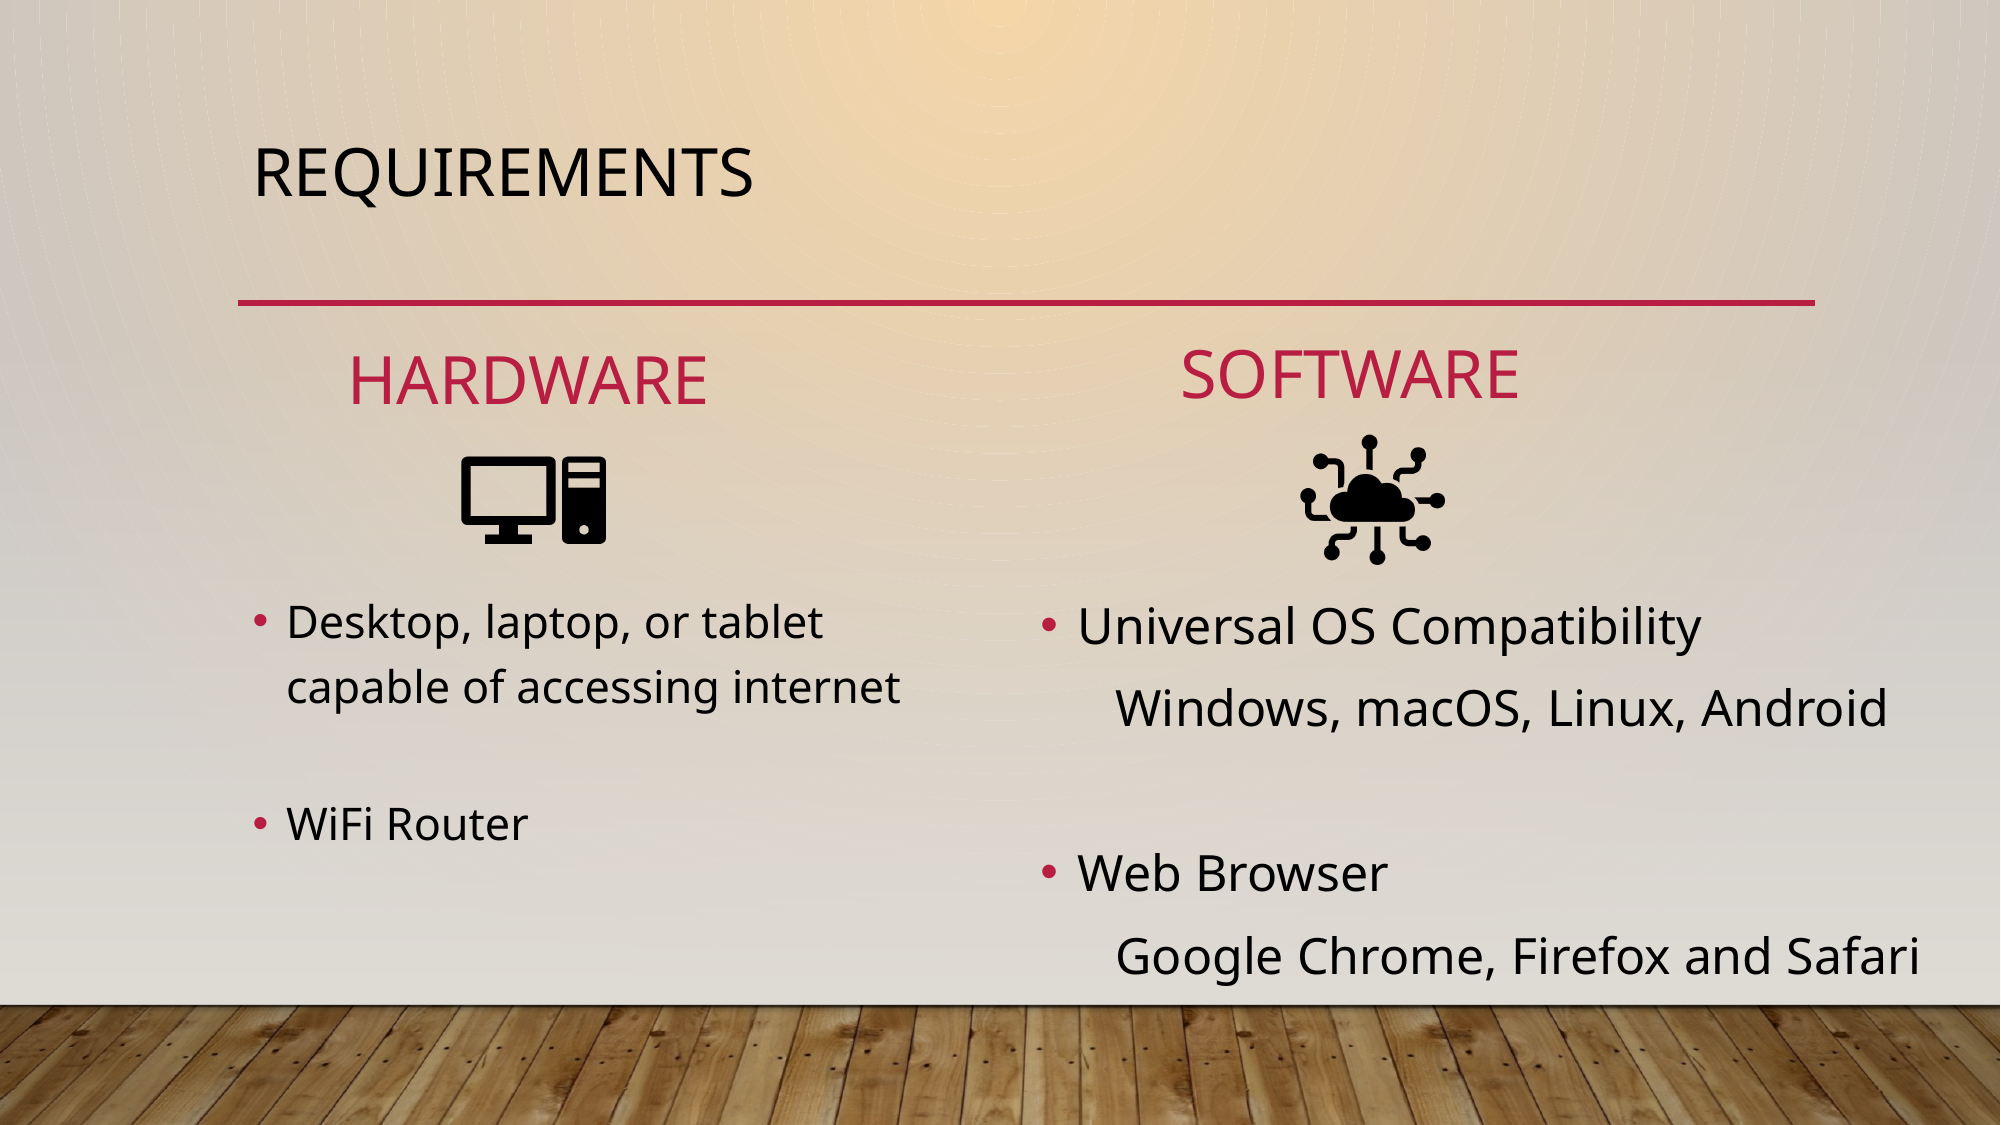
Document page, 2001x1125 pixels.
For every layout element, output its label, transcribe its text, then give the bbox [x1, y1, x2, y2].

title requirements [237, 131, 1814, 247]
picture [0, 1005, 2000, 1125]
picture [1297, 425, 1448, 576]
list Universal OS Compatibility Windows, macOS, Linux, Android Web Browser Google Chrome, Firefox and Safari [1025, 575, 1969, 988]
list Desktop, laptop, or tablet capable of accessing internet WiFi Router [237, 575, 930, 904]
list software [1165, 288, 1555, 420]
picture [458, 424, 609, 576]
list Hardware [332, 282, 835, 425]
